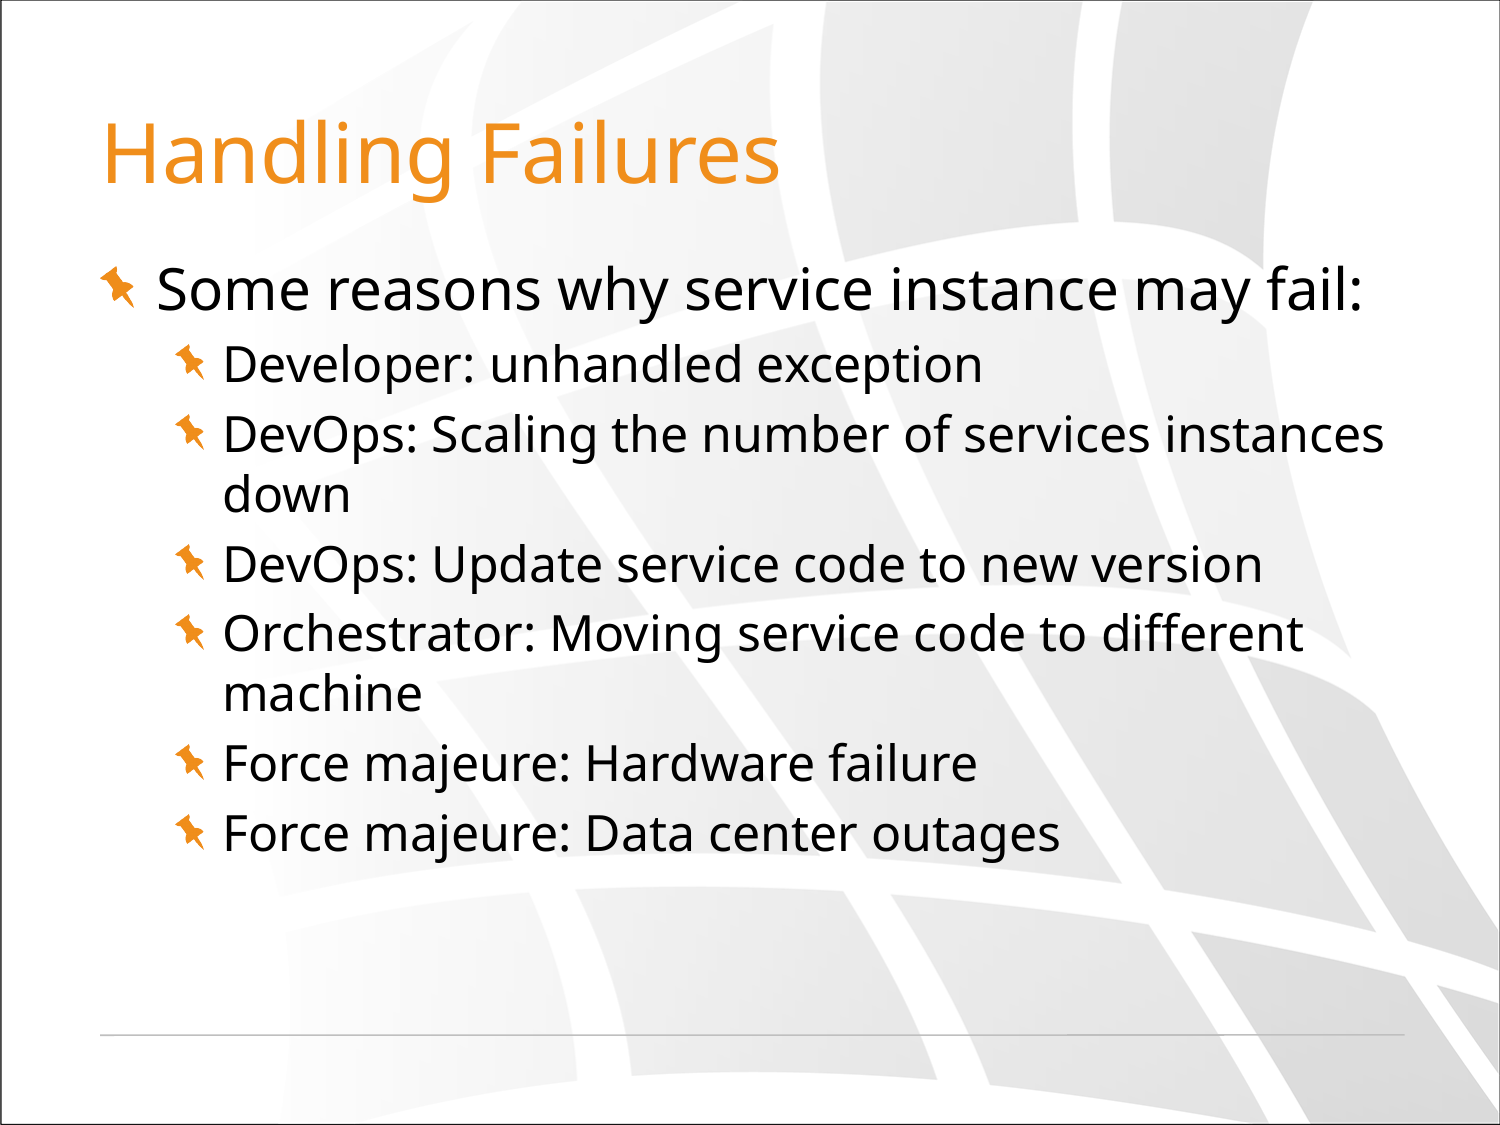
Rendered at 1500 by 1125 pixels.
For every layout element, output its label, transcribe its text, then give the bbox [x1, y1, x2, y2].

list Some reasons why service instance may fail: Developer: unhandled exception DevOps: Scaling the number of services instances down DevOps: Update service code to new version Orchestrator: Moving service code to different machine Force majeure: Hardware failure Force majeure: Data center outages [100, 244, 1412, 1008]
title Handling Failures [100, 90, 1412, 209]
picture [0, 0, 1500, 1125]
